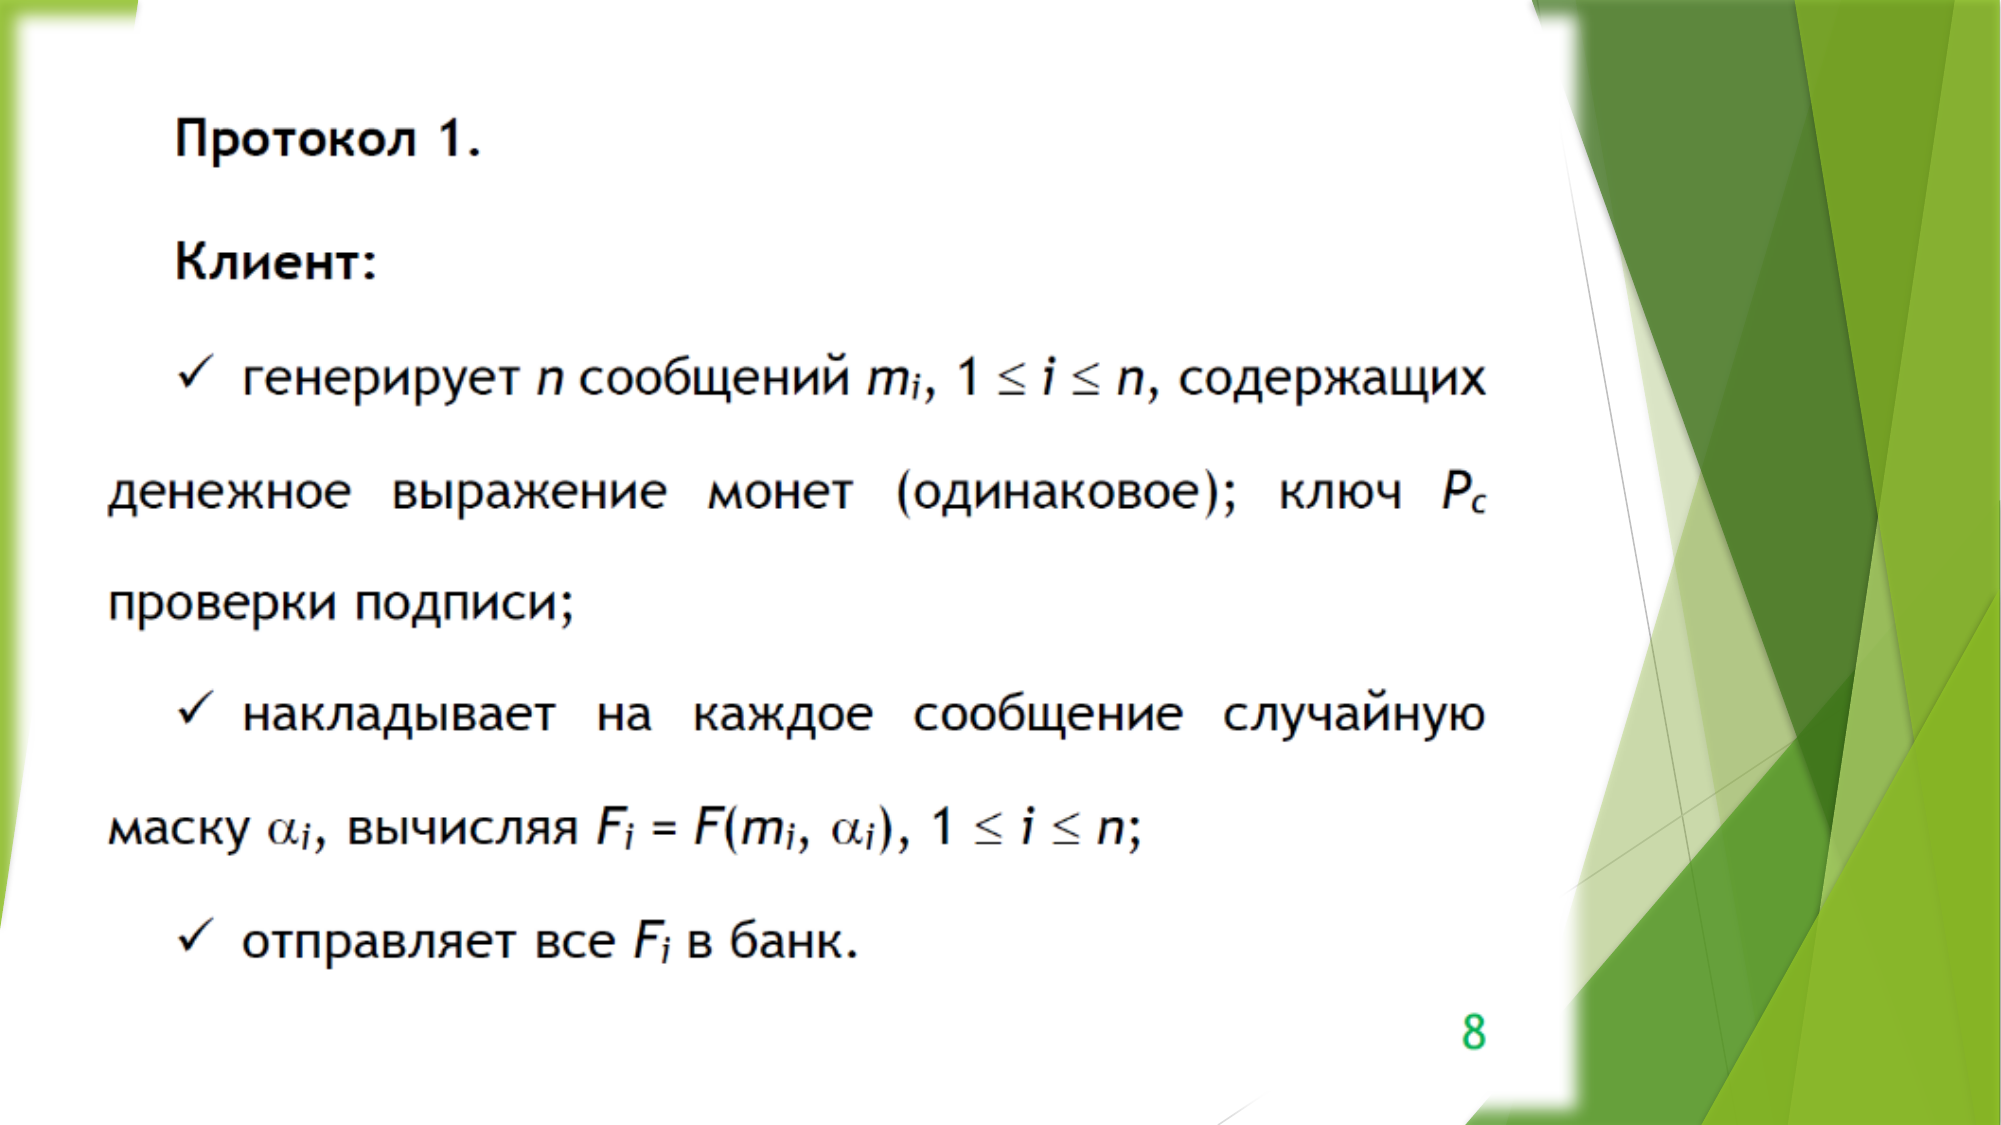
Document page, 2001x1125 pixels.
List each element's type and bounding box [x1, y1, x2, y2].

picture [0, 0, 1595, 1125]
